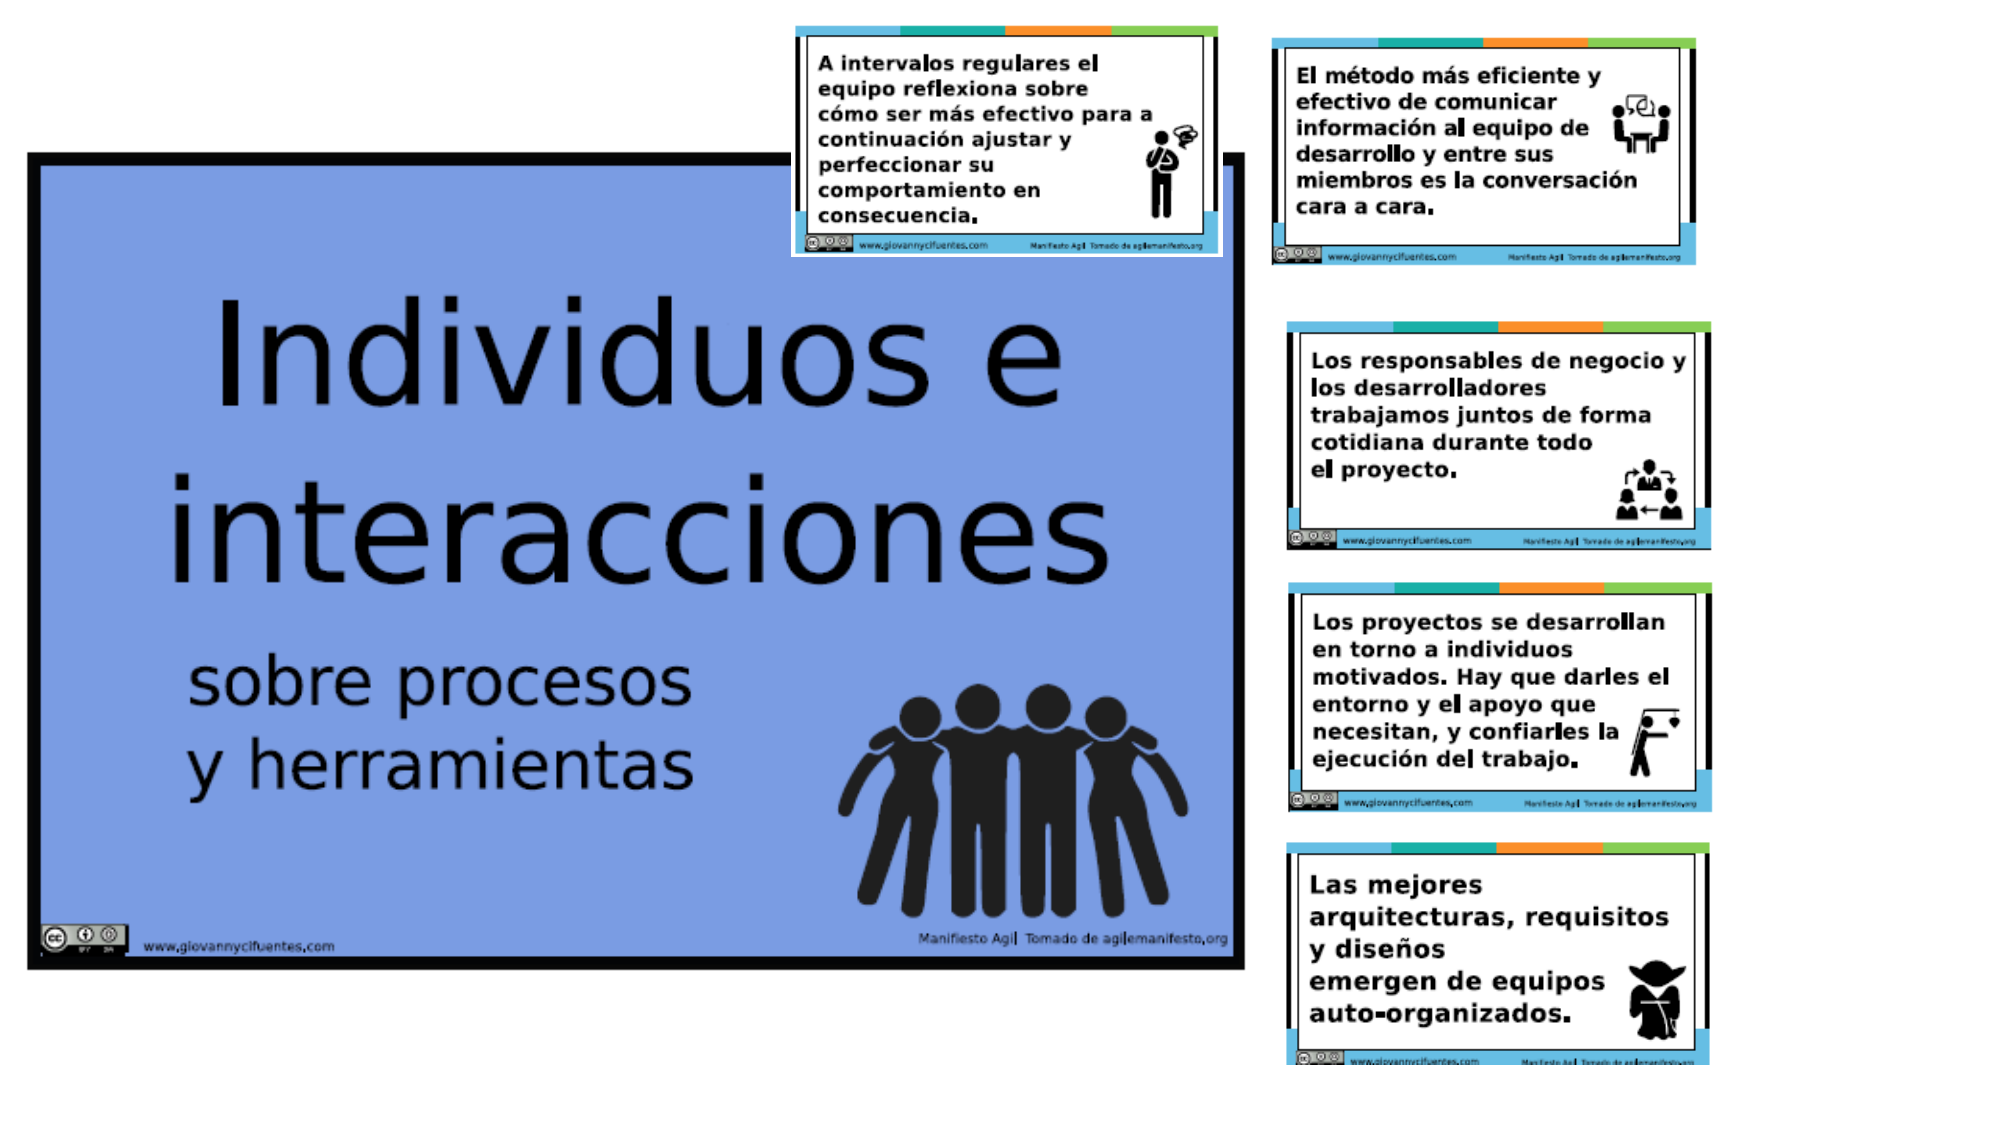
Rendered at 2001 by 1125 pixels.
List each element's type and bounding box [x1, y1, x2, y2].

picture [1282, 838, 1713, 1066]
picture [22, 23, 1251, 978]
picture [1287, 578, 1718, 817]
picture [1269, 35, 1701, 270]
picture [1284, 317, 1713, 556]
